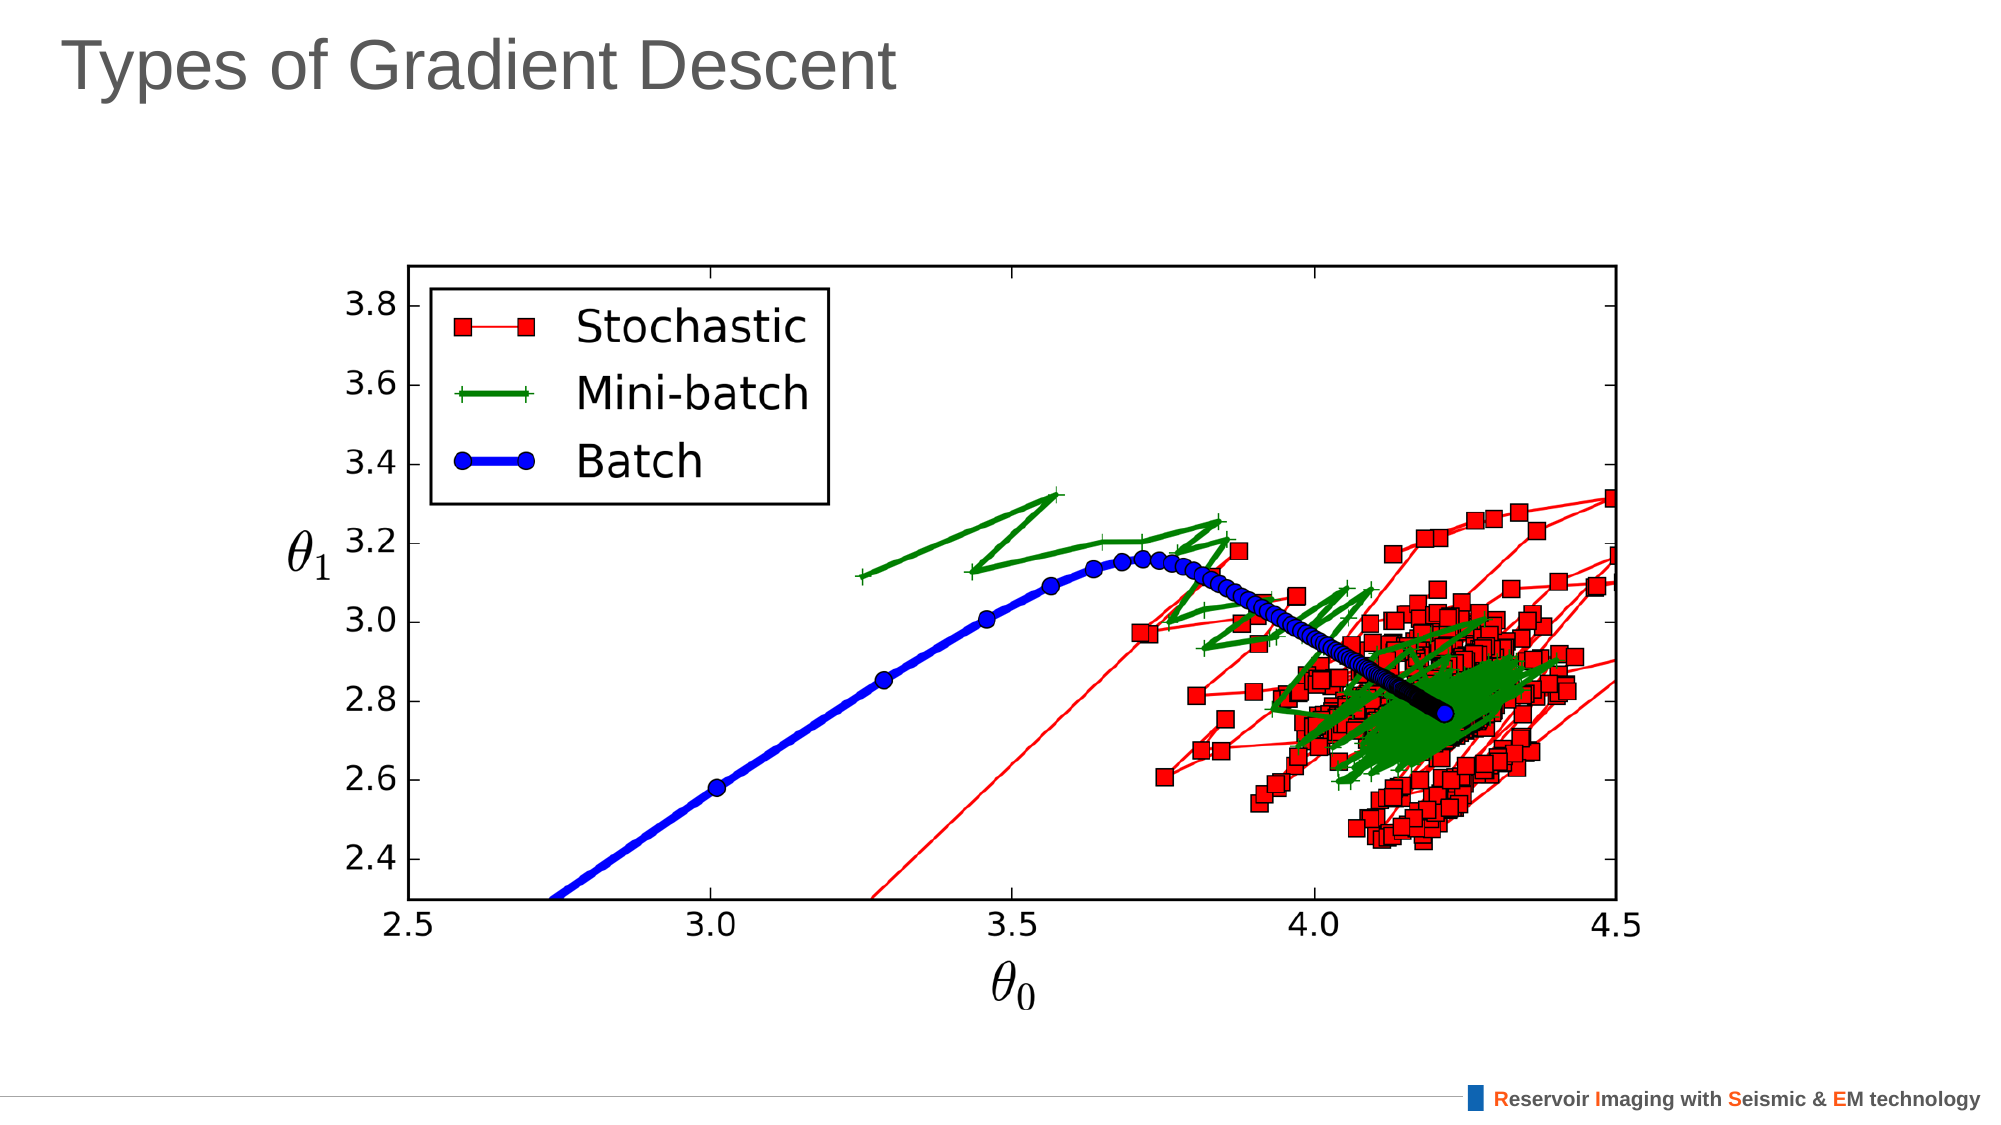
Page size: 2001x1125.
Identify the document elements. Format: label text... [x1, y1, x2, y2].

title Types of Gradient Descent [45, 0, 1771, 134]
picture [288, 264, 1640, 1010]
